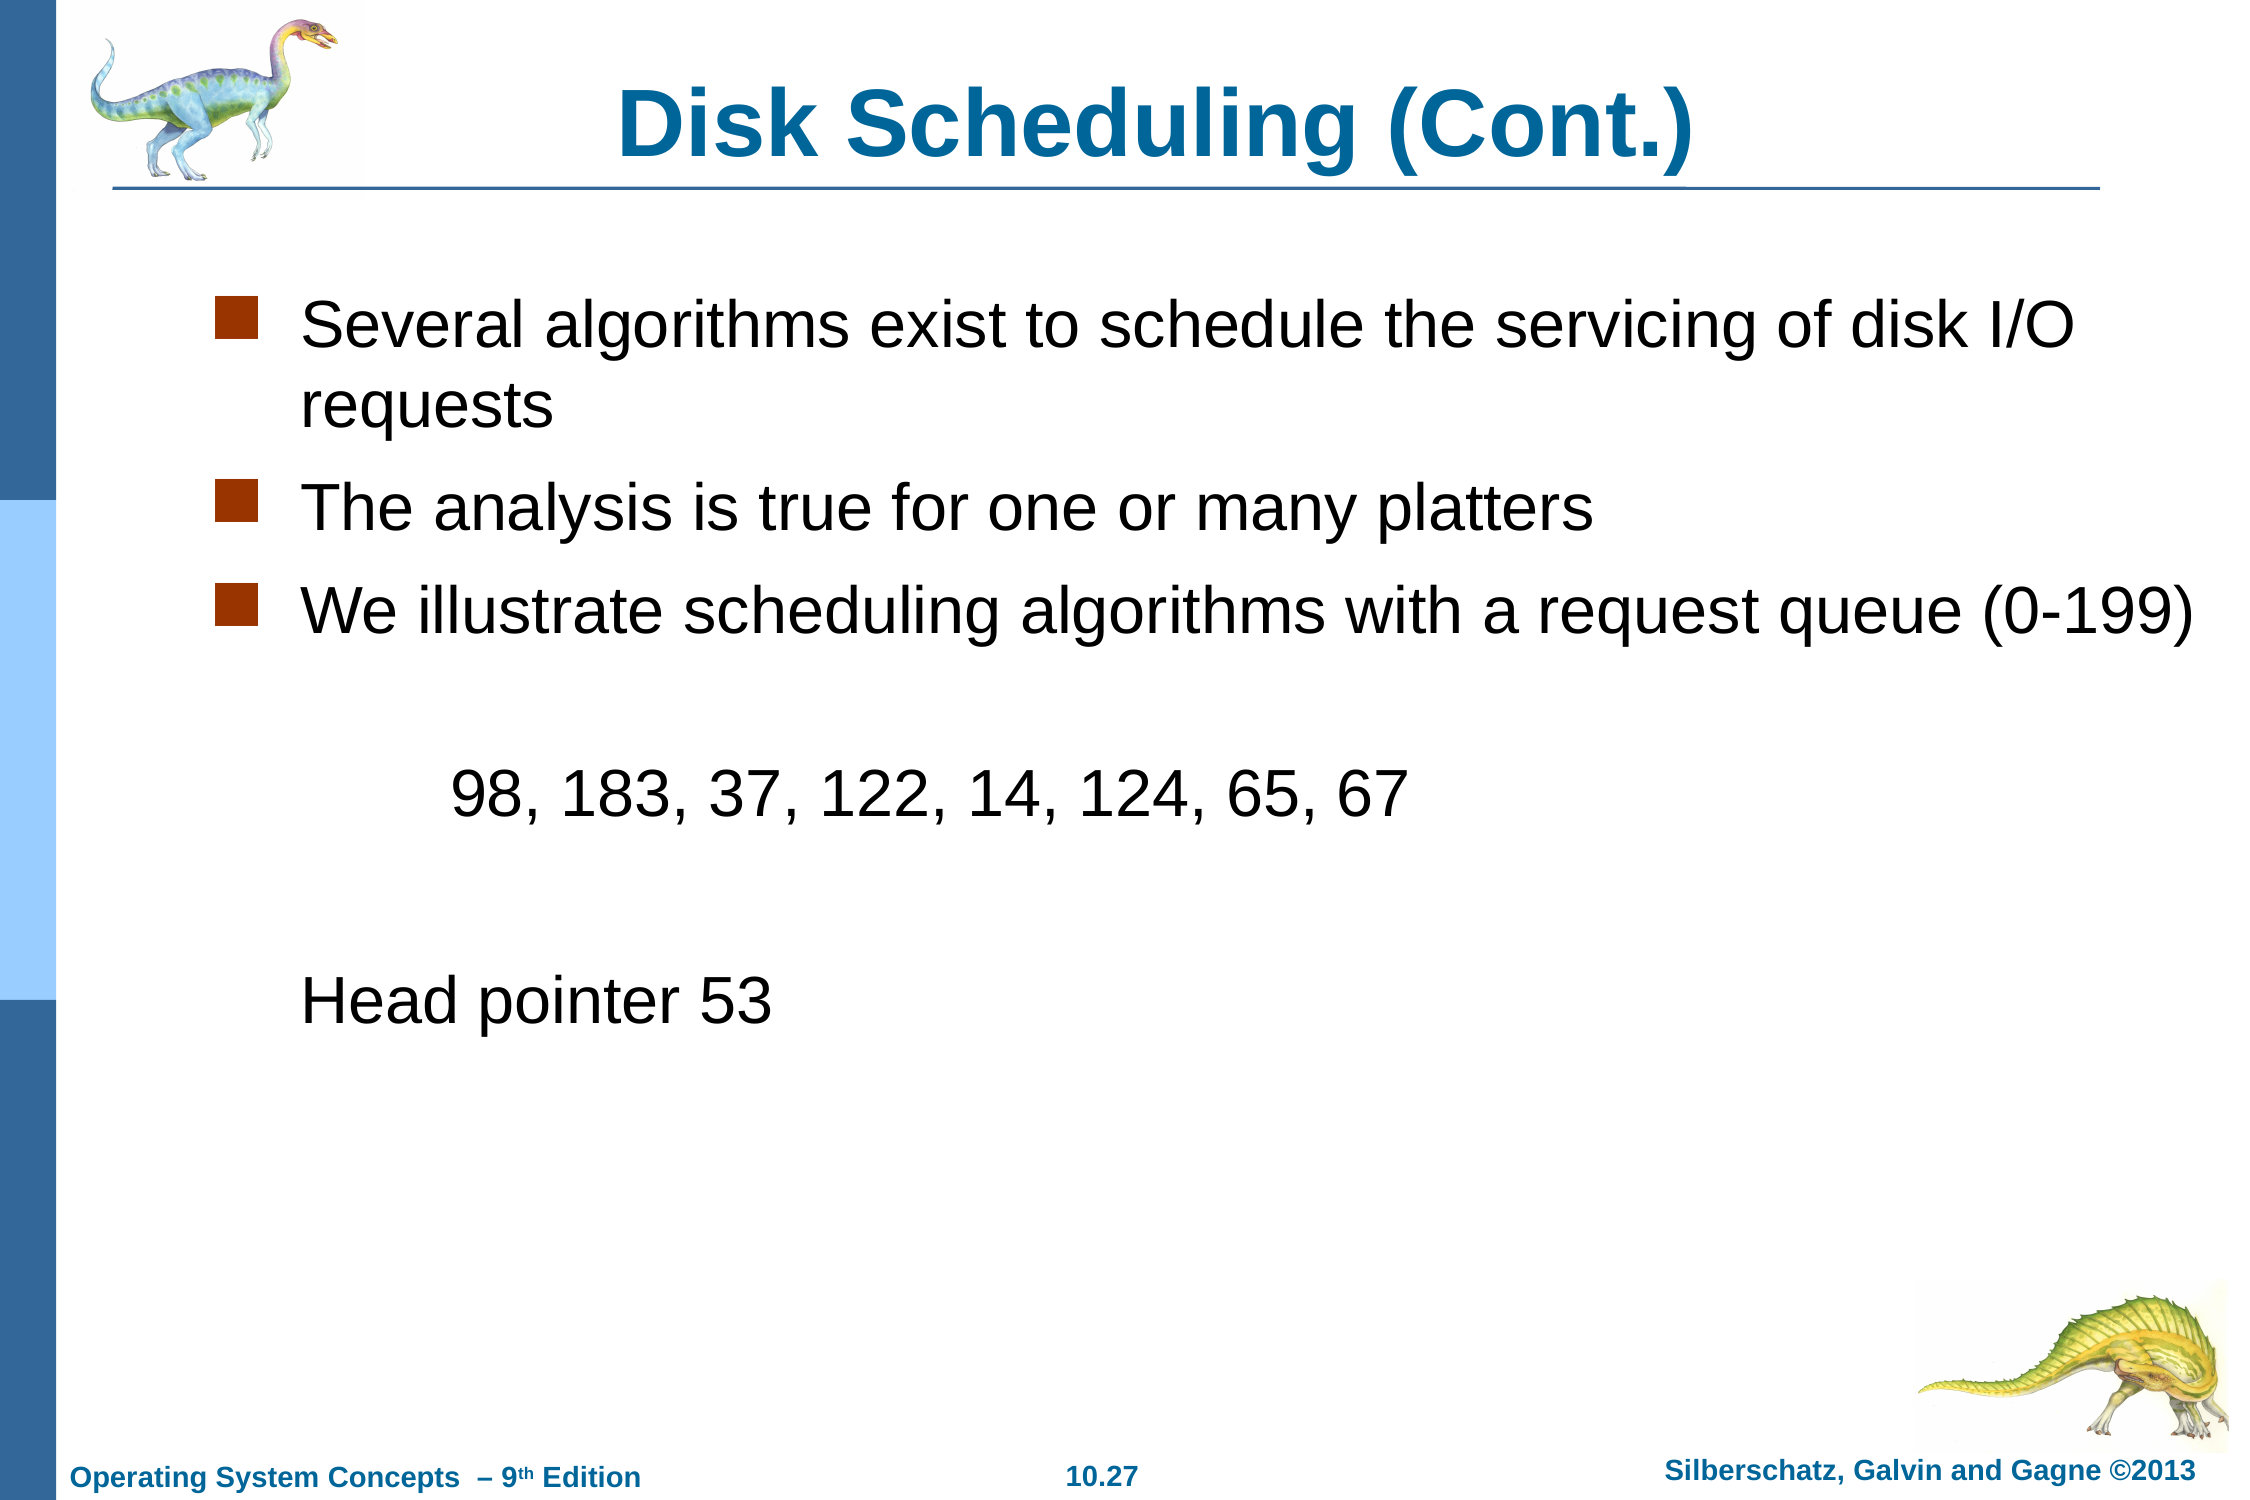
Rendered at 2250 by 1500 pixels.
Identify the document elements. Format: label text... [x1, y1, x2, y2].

list Several algorithms exist to schedule the servicing of disk I/O requests The analysis is true for one or many platters We illustrate scheduling algorithms with a request queue (0-199) 98, 183, 37, 122, 14, 124, 65, 67 Head pointer 53 [198, 269, 2224, 1261]
title Disk Scheduling (Cont.) [174, 60, 2138, 187]
picture [70, 0, 365, 199]
picture [1913, 1279, 2229, 1453]
